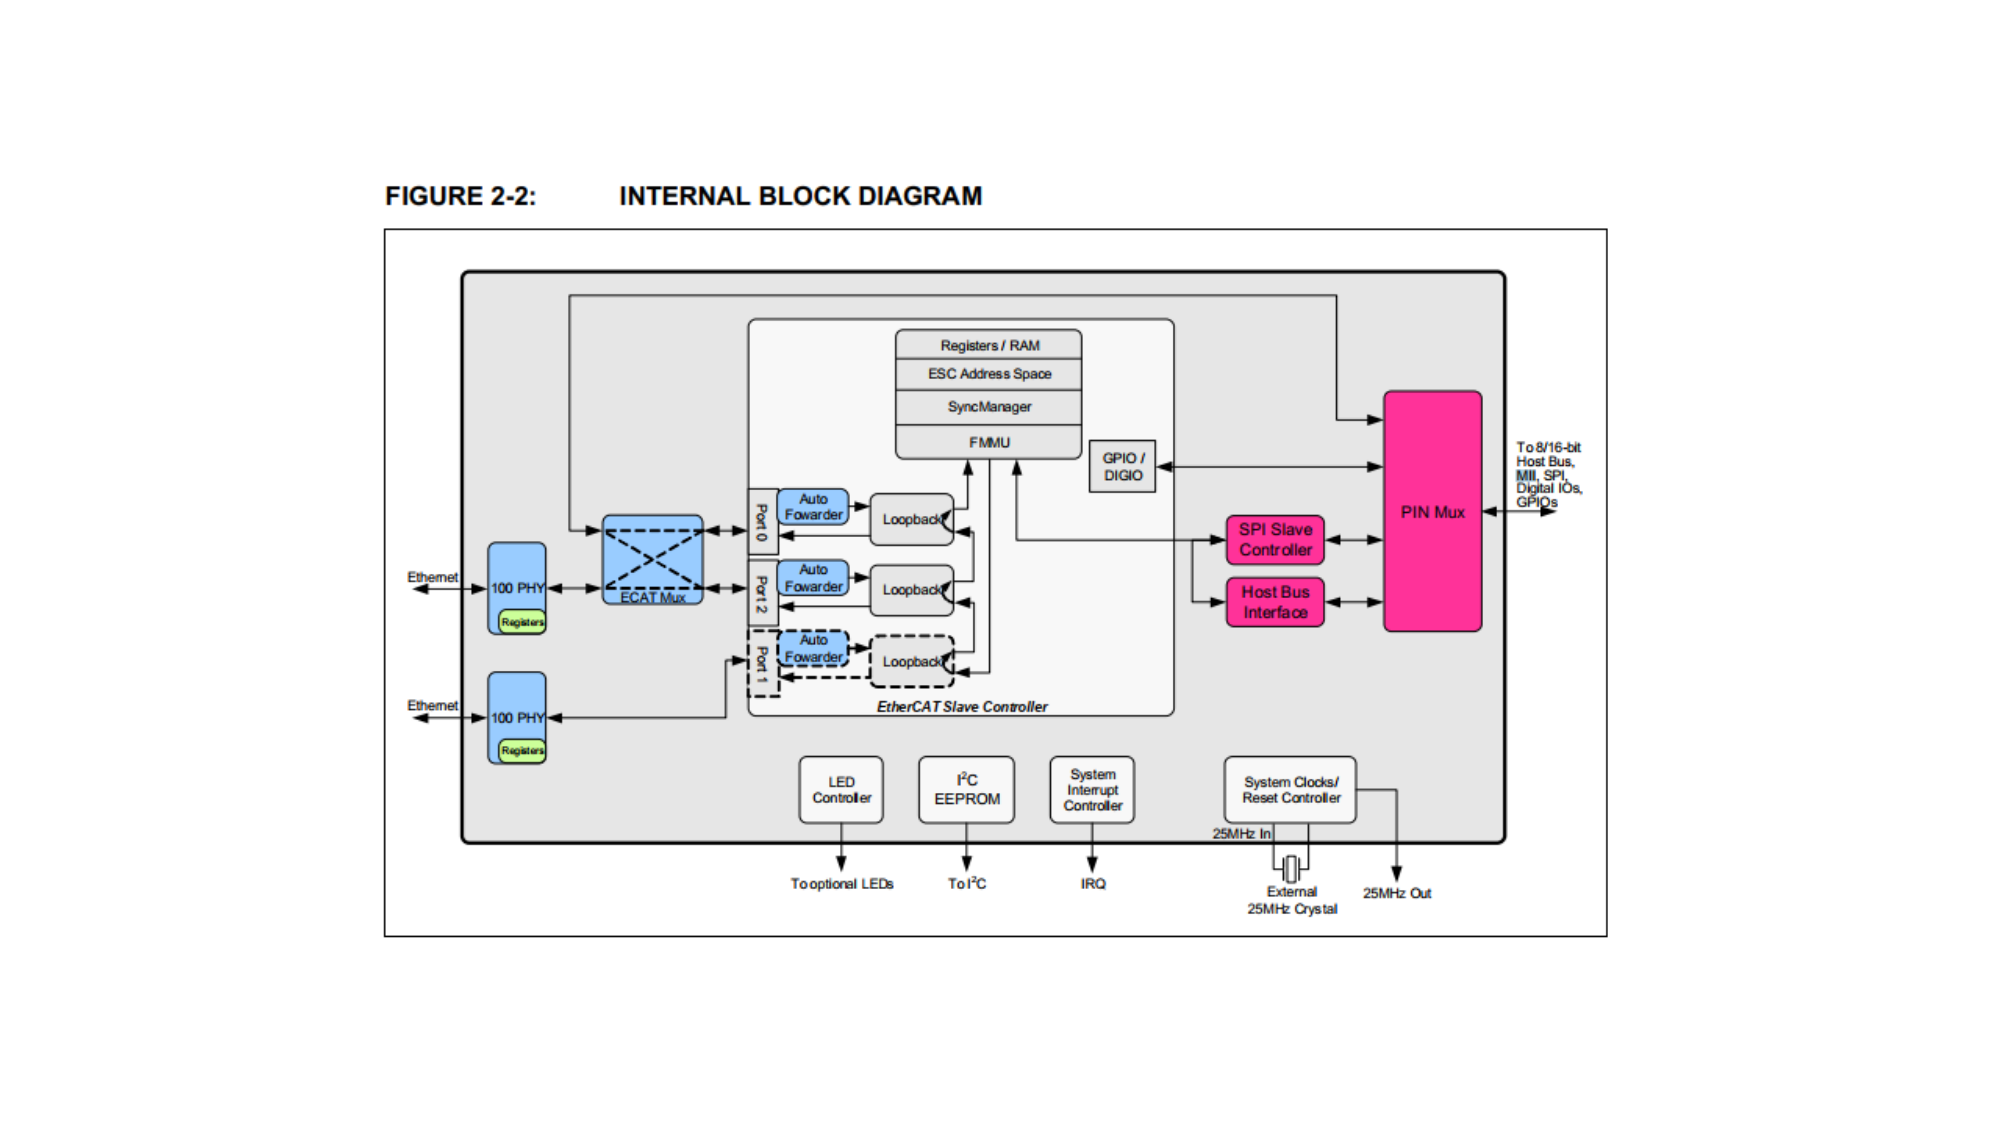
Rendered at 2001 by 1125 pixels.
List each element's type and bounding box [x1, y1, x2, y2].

picture [342, 138, 1658, 986]
